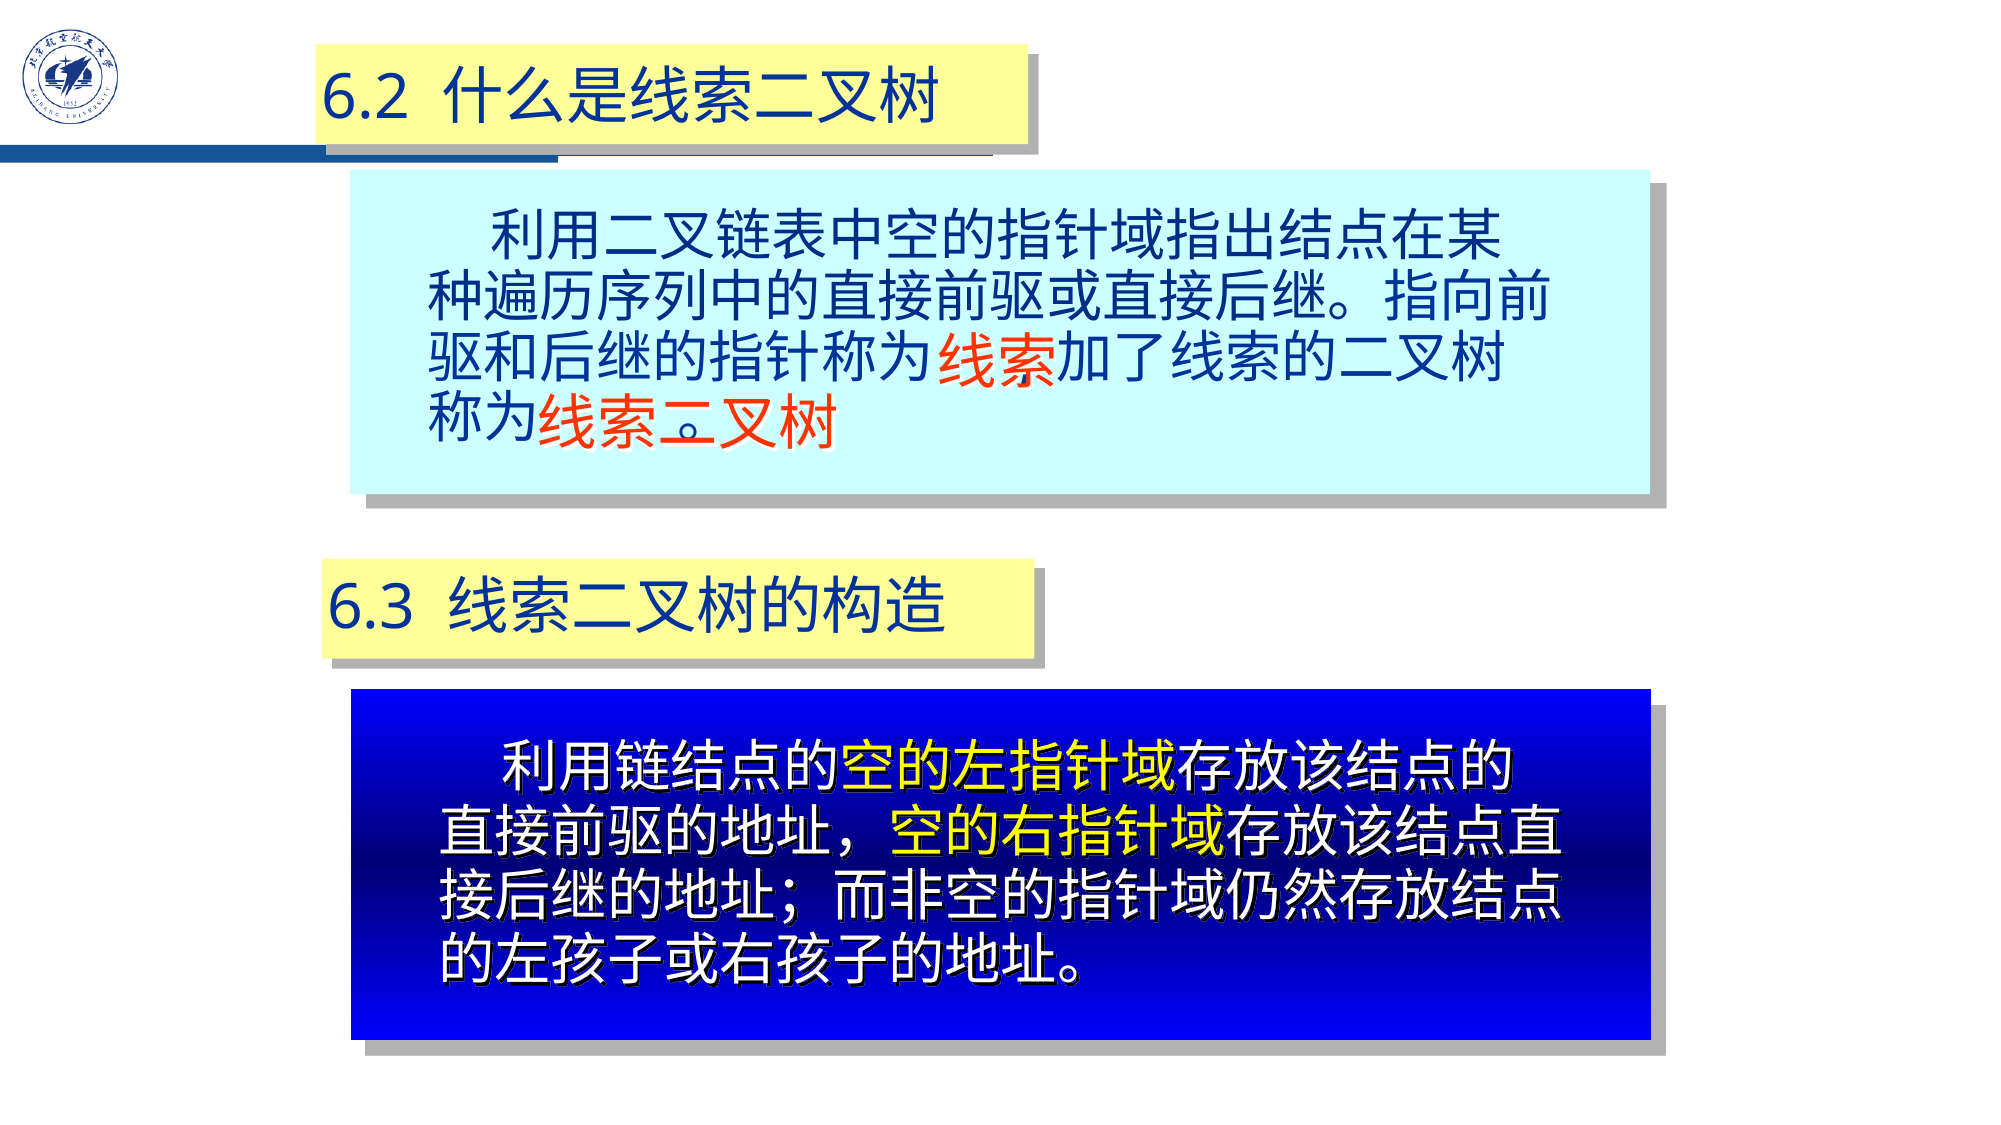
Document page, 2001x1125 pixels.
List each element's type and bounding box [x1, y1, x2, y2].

text_box [312, 558, 1050, 659]
picture [16, 23, 124, 130]
text_box [306, 44, 1057, 145]
text_box [350, 689, 1699, 1040]
text_box [349, 169, 1775, 495]
